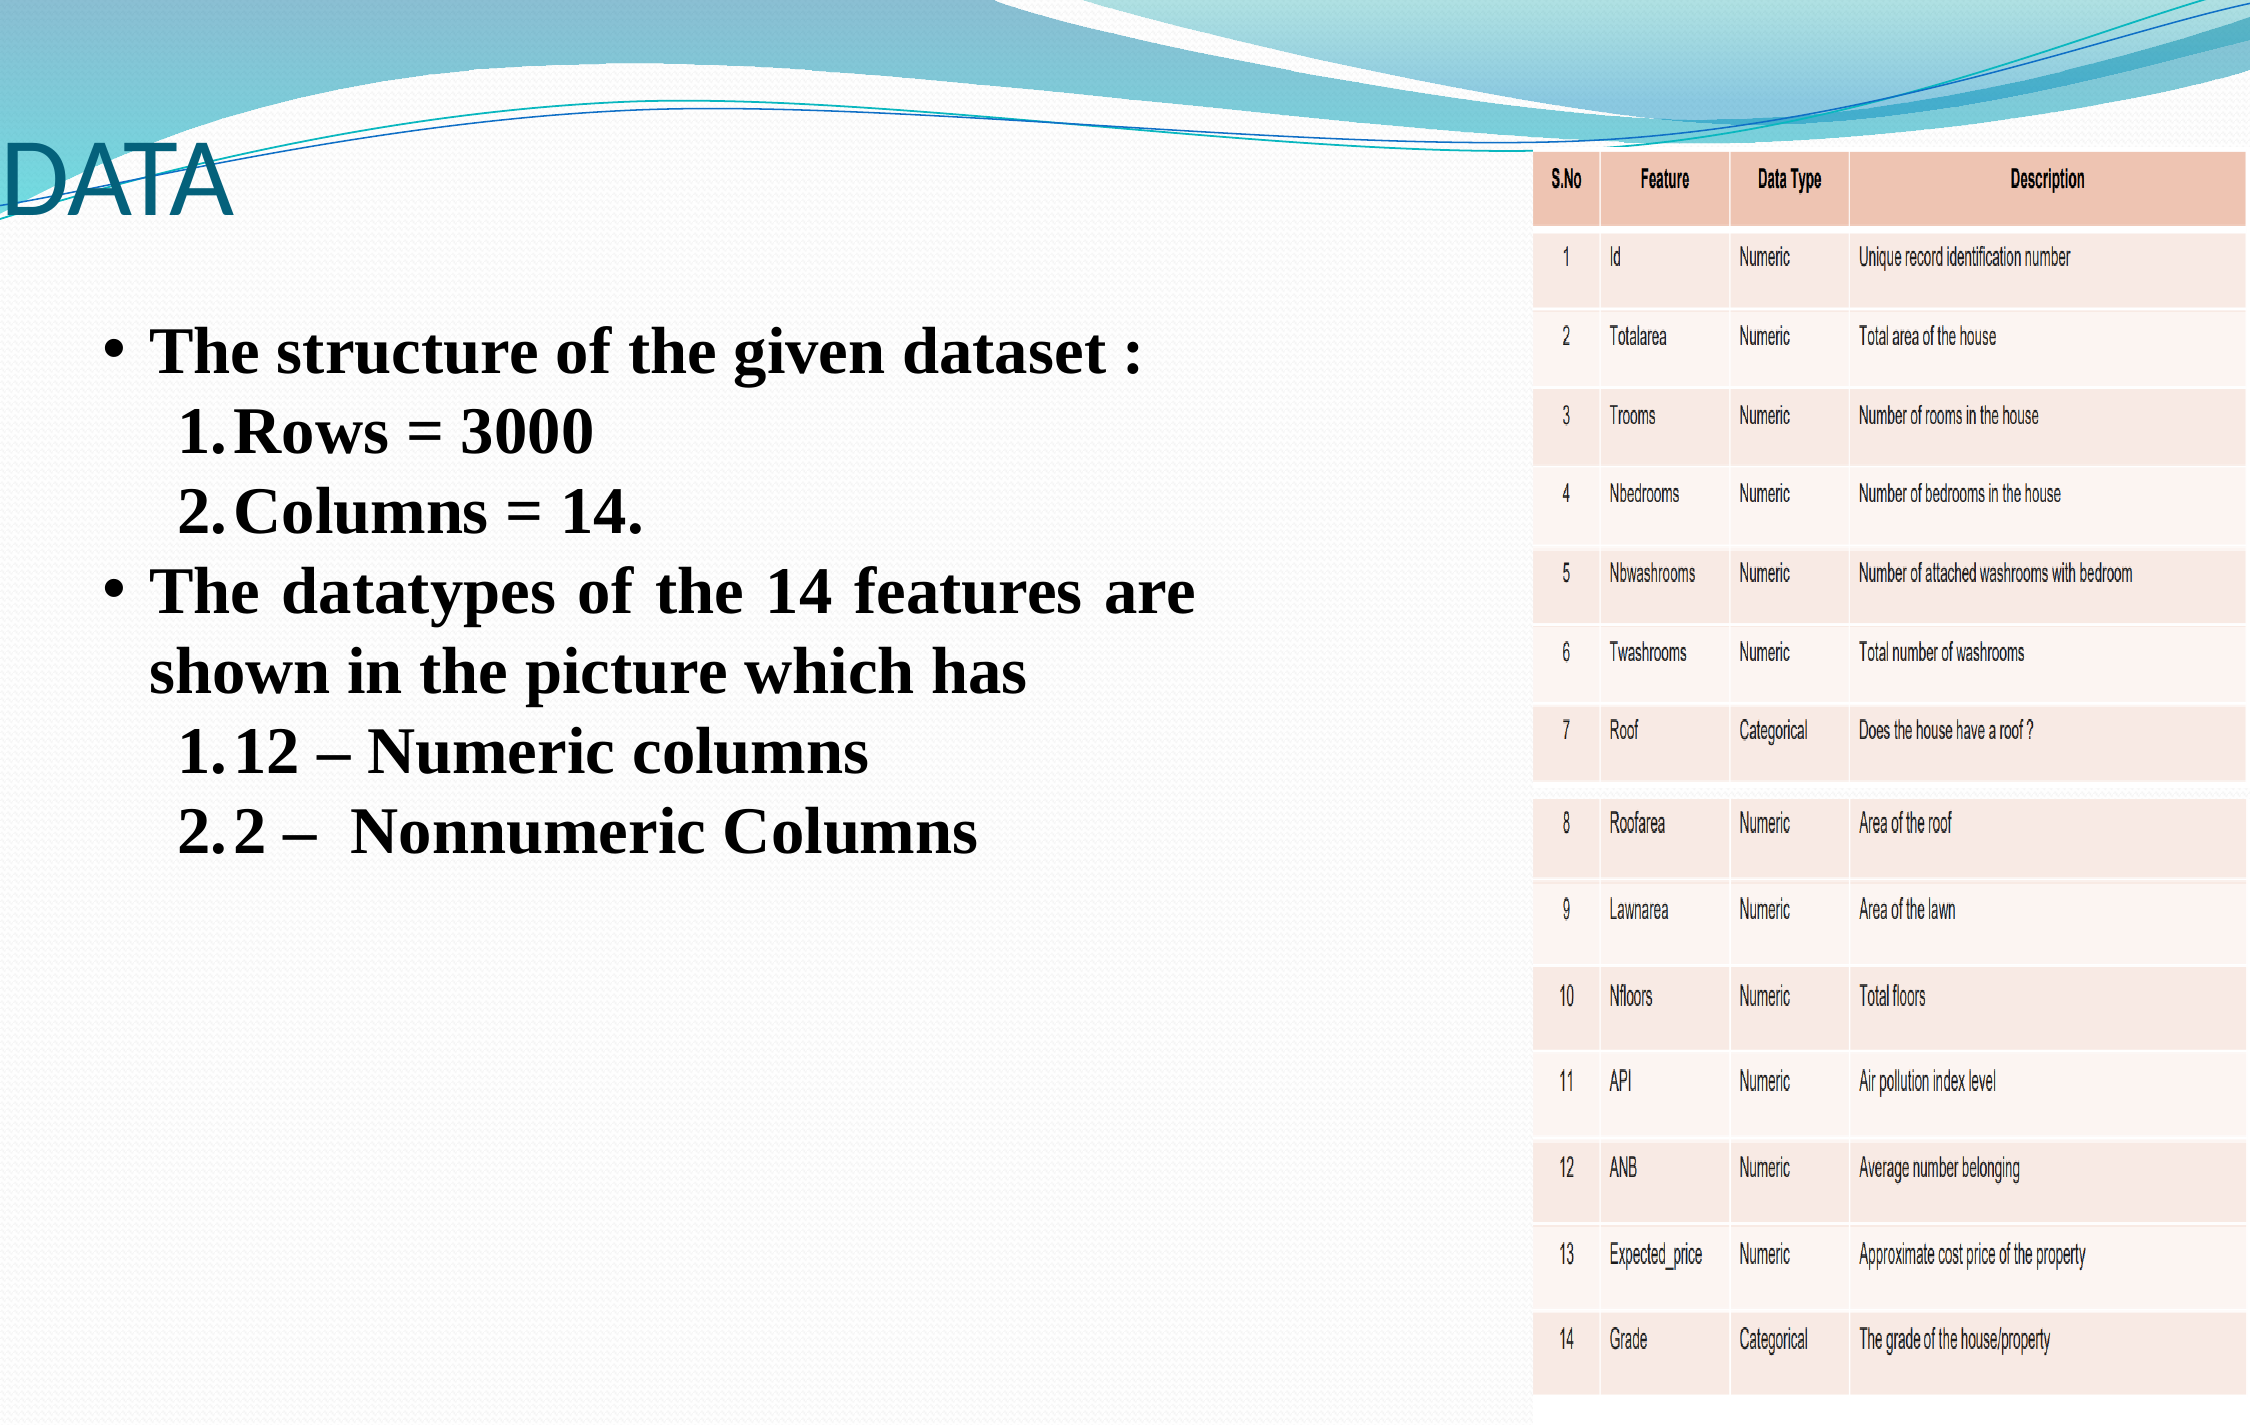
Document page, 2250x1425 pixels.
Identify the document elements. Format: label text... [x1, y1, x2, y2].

picture [1533, 799, 2250, 1425]
text_box The structure of the given dataset : Rows = 3000 Columns = 14. The datatypes of the 14 features are shown in the picture which has 12 – Numeric columns 2 – Nonnumeric Columns [87, 299, 1213, 875]
title DATA [0, 0, 2025, 238]
picture [1533, 146, 2250, 788]
